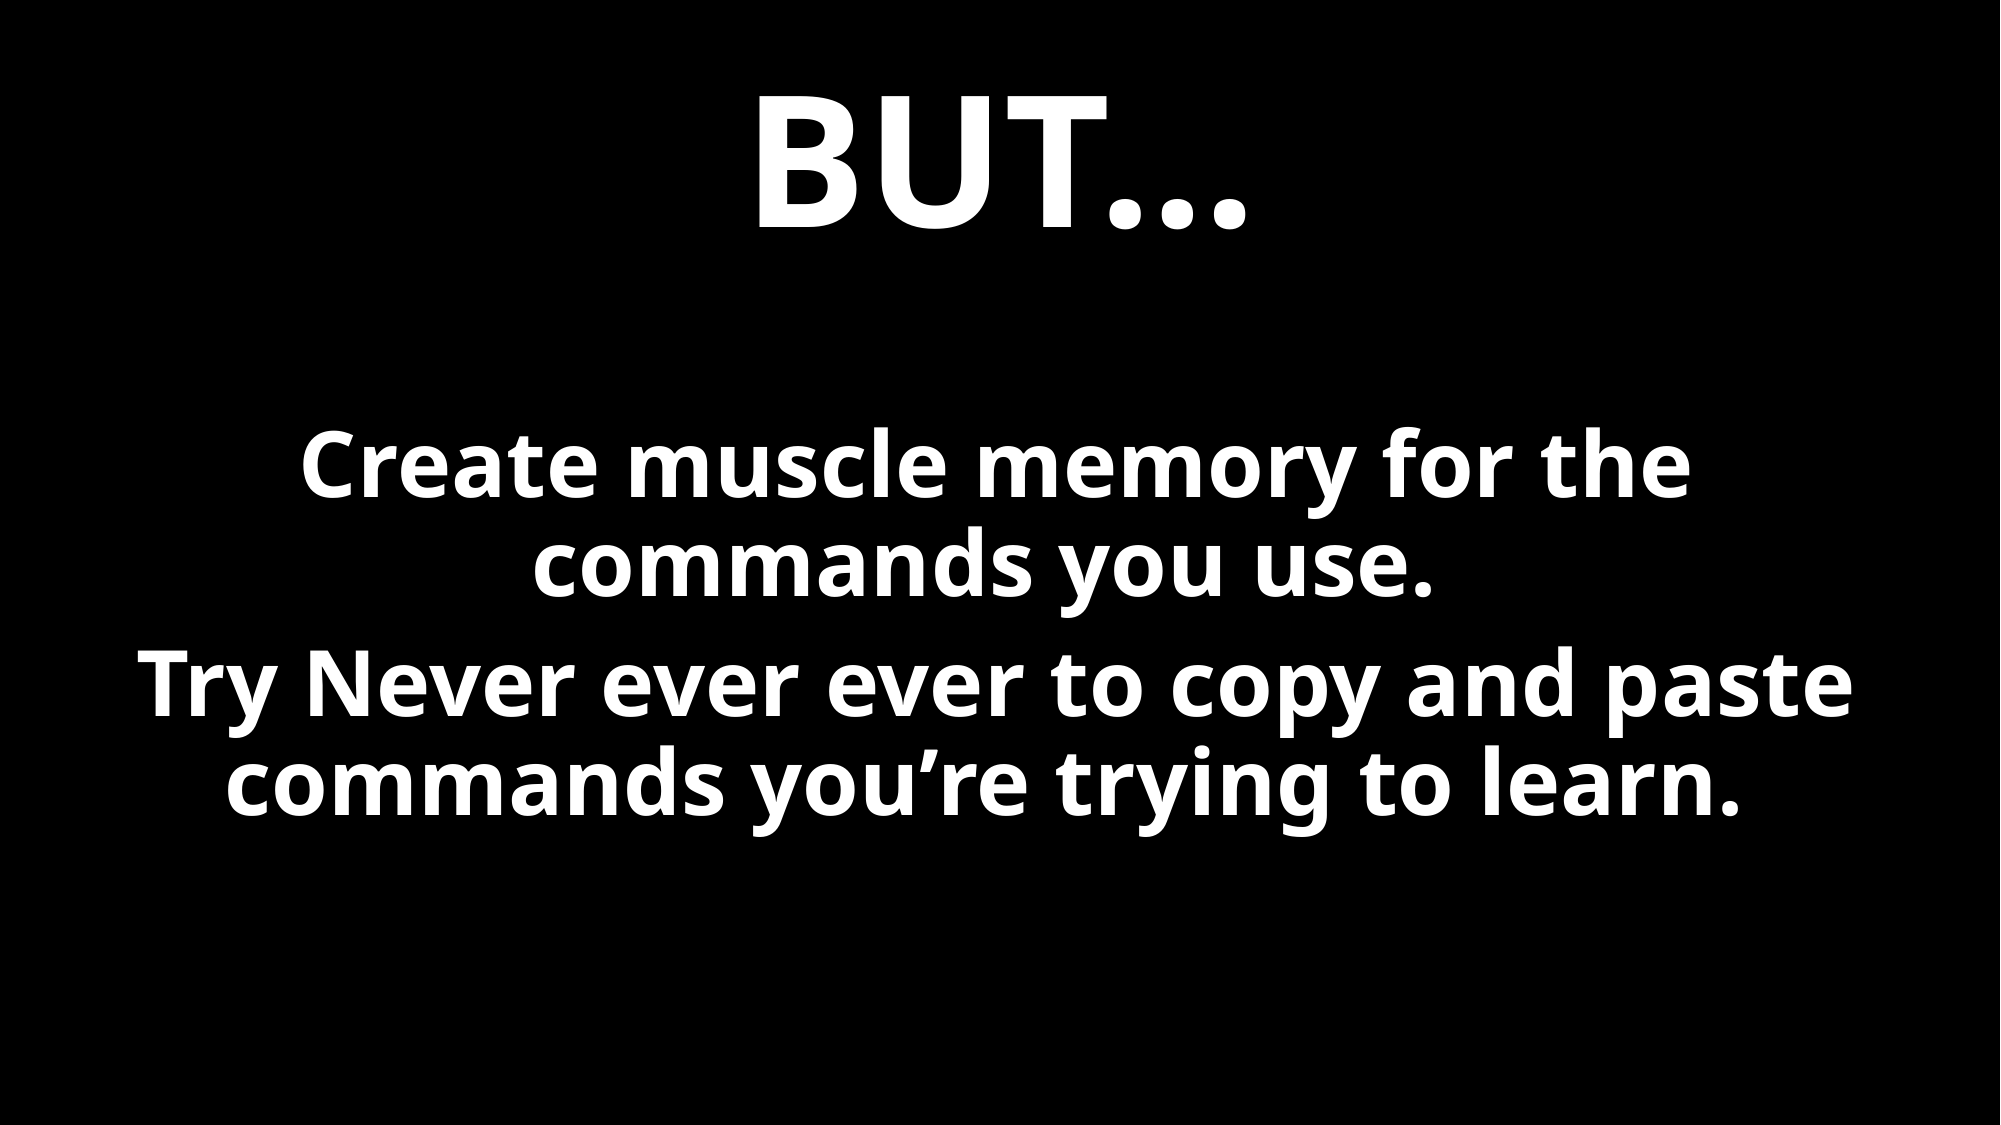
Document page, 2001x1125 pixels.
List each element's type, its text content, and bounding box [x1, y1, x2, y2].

list Create muscle memory for the commands you use. Try Never ever ever to copy and paste commands you’re trying to learn. [28, 411, 1965, 1125]
title BUT… [137, 59, 1863, 278]
